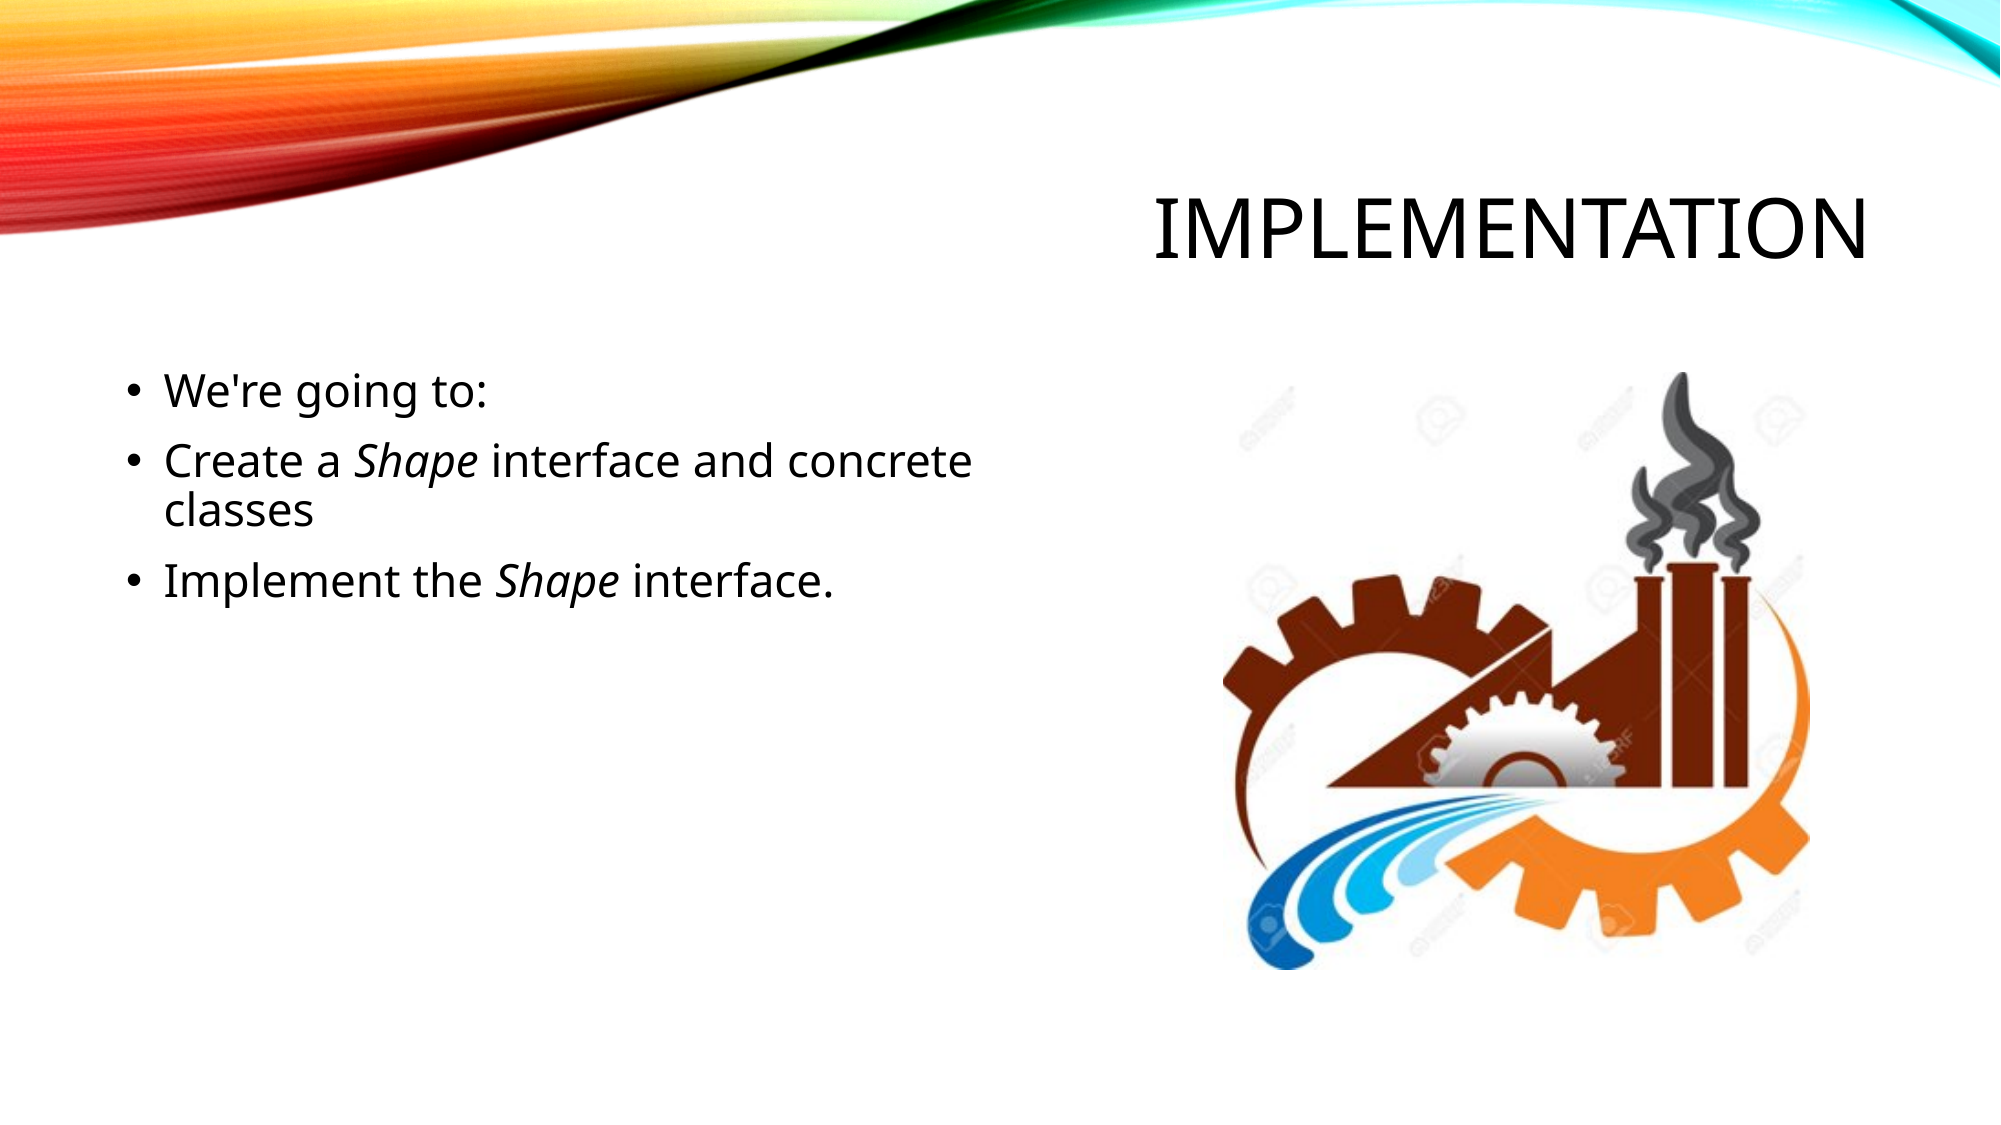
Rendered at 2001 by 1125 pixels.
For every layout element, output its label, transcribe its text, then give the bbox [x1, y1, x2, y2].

picture [0, 0, 2000, 237]
title Implementation [474, 125, 1888, 338]
picture [1223, 372, 1811, 971]
list We're going to: Create a Shape interface and concrete classes Implement the Shape interface. [111, 360, 1066, 1021]
